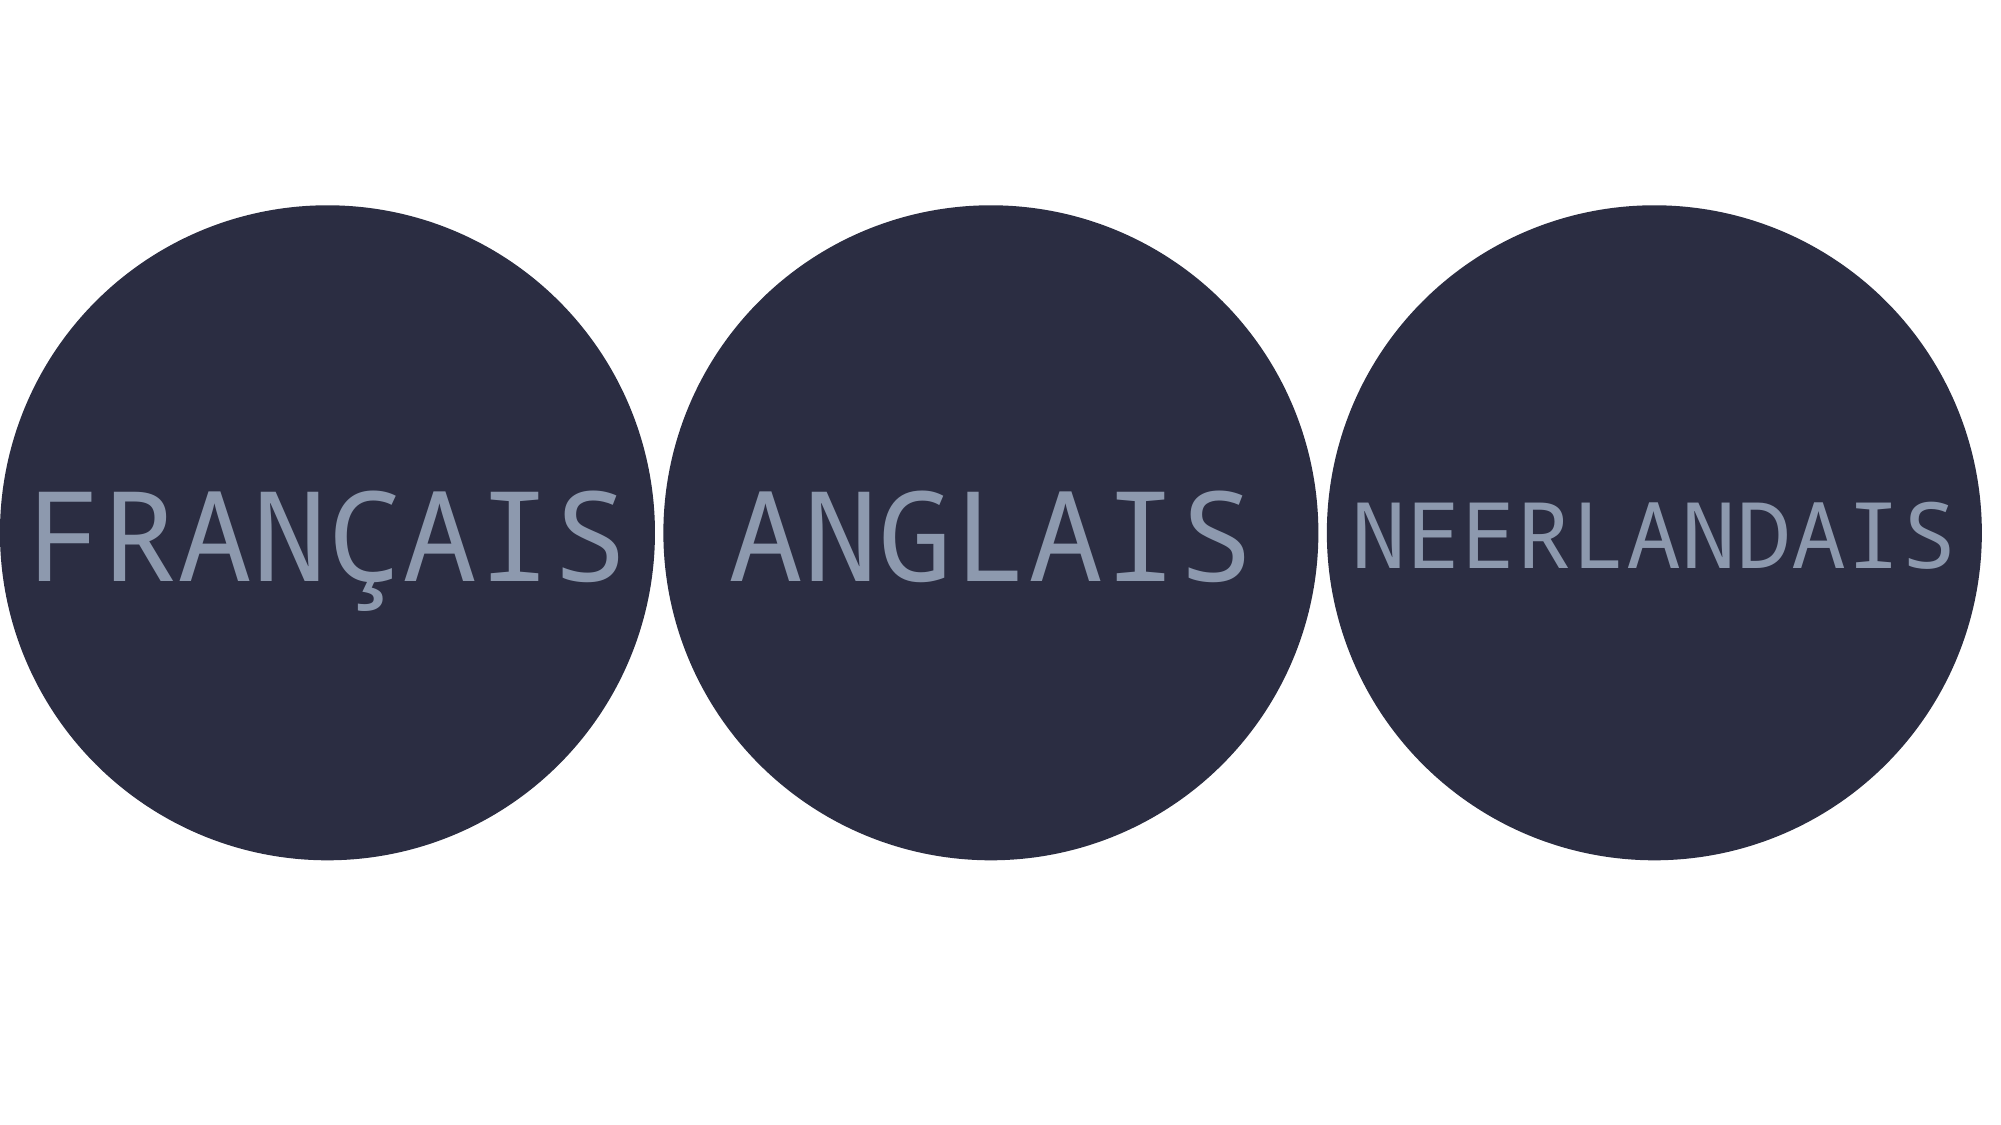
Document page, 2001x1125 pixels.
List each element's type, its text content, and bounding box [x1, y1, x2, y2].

text_box NEERLANDAIS [1337, 469, 1972, 595]
text_box [1325, 204, 1983, 862]
text_box ANGLAIS [713, 449, 1269, 615]
text_box [662, 204, 1320, 862]
text_box FRANÇAIS [12, 449, 643, 615]
text_box [0, 204, 657, 862]
